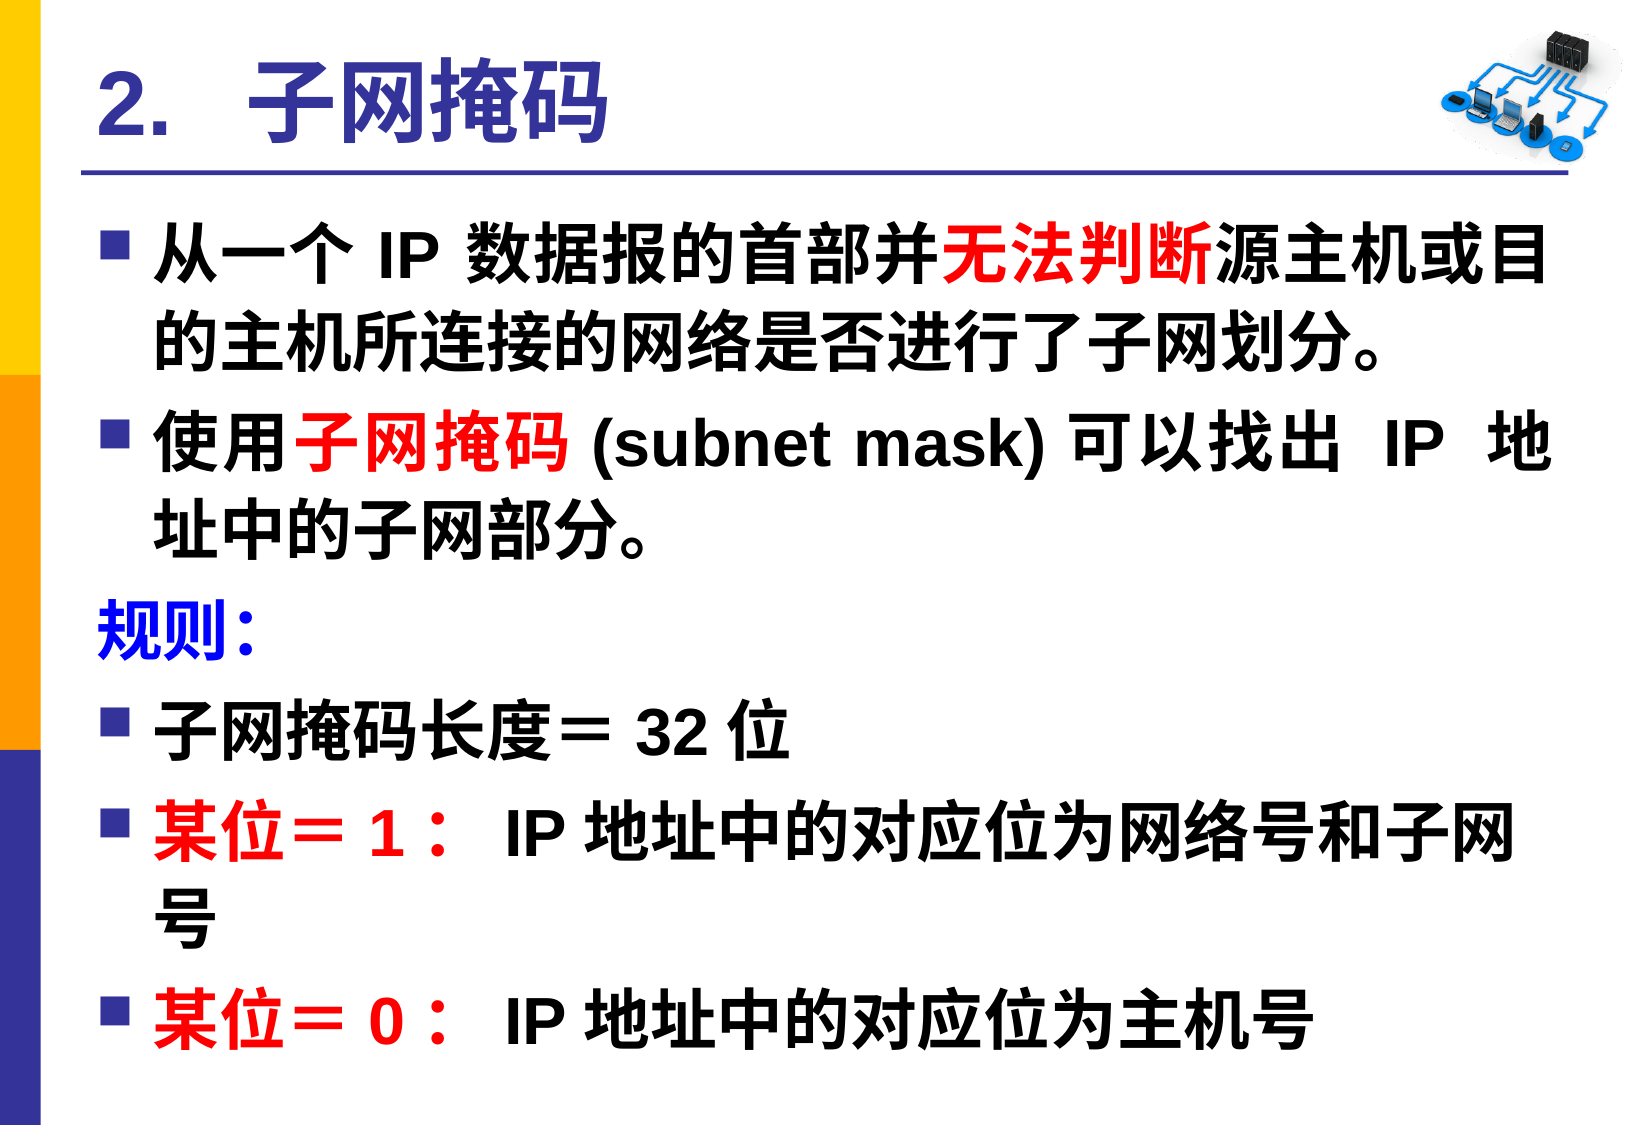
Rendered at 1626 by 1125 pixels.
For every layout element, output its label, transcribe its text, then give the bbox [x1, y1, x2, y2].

title 2. 子网掩码 [81, 30, 1569, 161]
picture [1438, 30, 1624, 165]
list 从一个 IP 数据报的首部并无法判断源主机或目的主机所连接的网络是否进行了子网划分。 使用子网掩码(subnet mask)可以找出 IP 地址中的子网部分。 规则： 子网掩码长度＝32位 某位＝1：IP地址中的对应位为网络号和子网号 某位＝0：IP地址中的对应位为主机号 [81, 196, 1569, 1006]
